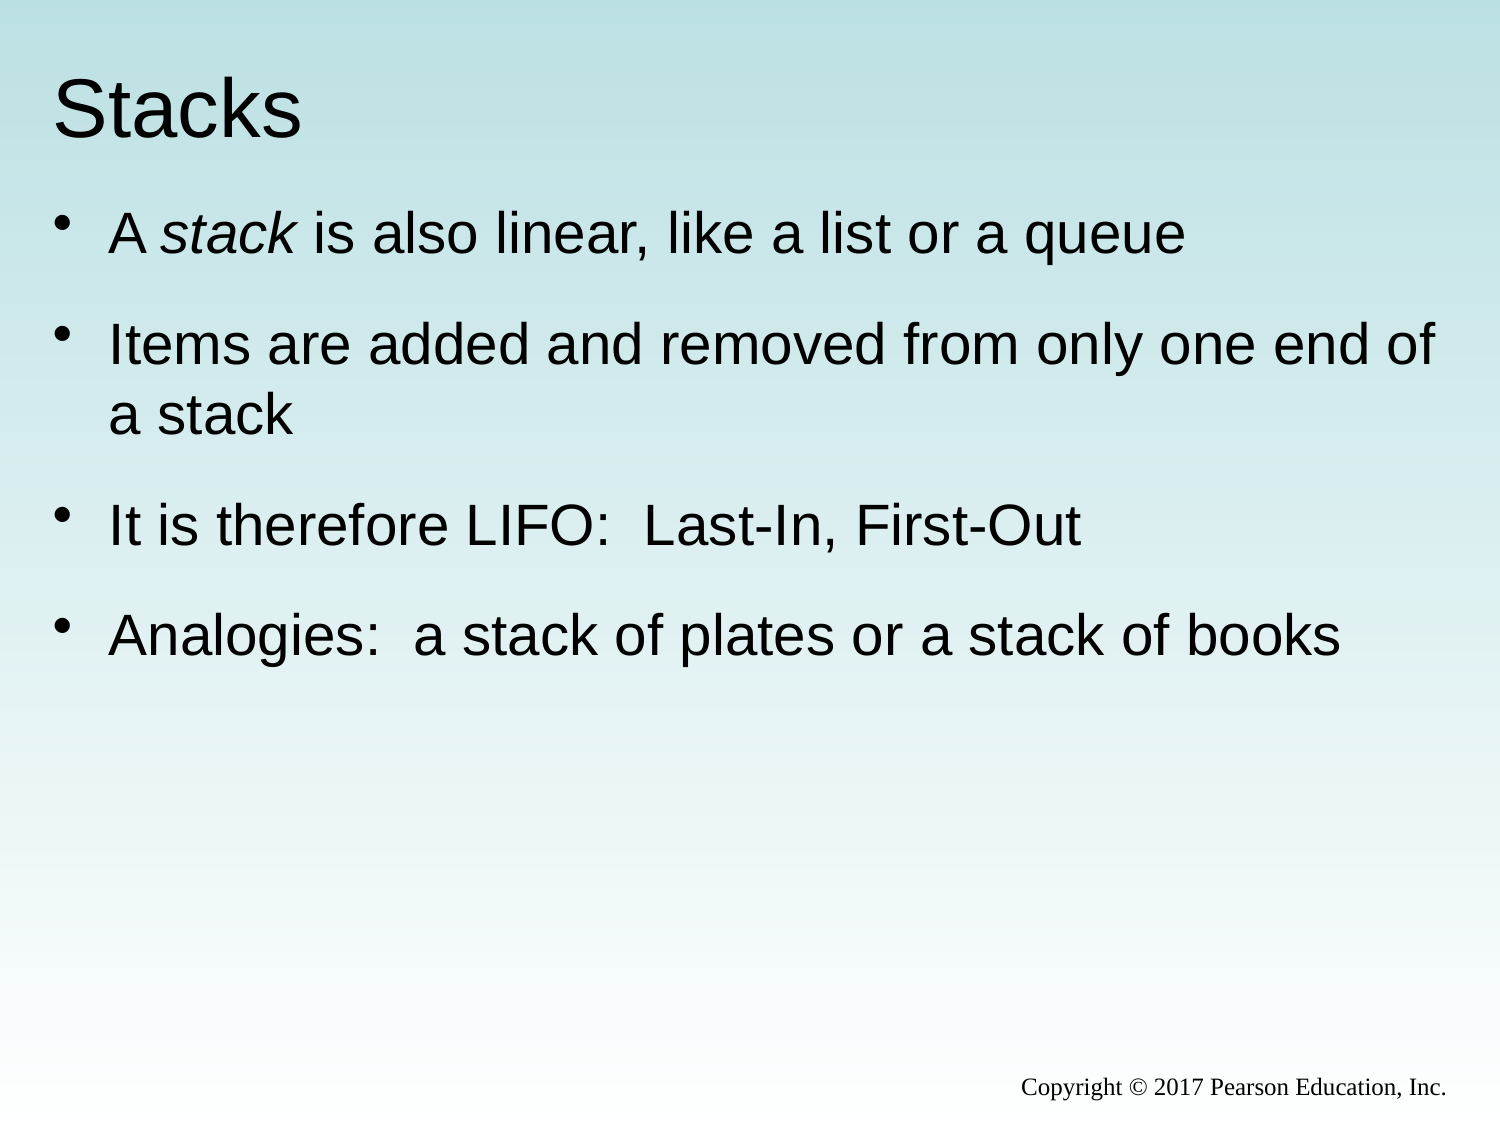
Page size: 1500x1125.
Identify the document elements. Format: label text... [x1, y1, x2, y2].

title Stacks [37, 45, 1463, 163]
footer Copyright © 2017 Pearson Education, Inc. [549, 1062, 1463, 1114]
list A stack is also linear, like a list or a queue Items are added and removed from only one end of a stack It is therefore LIFO: Last-In, First-Out Analogies: a stack of plates or a stack of books [37, 187, 1463, 888]
